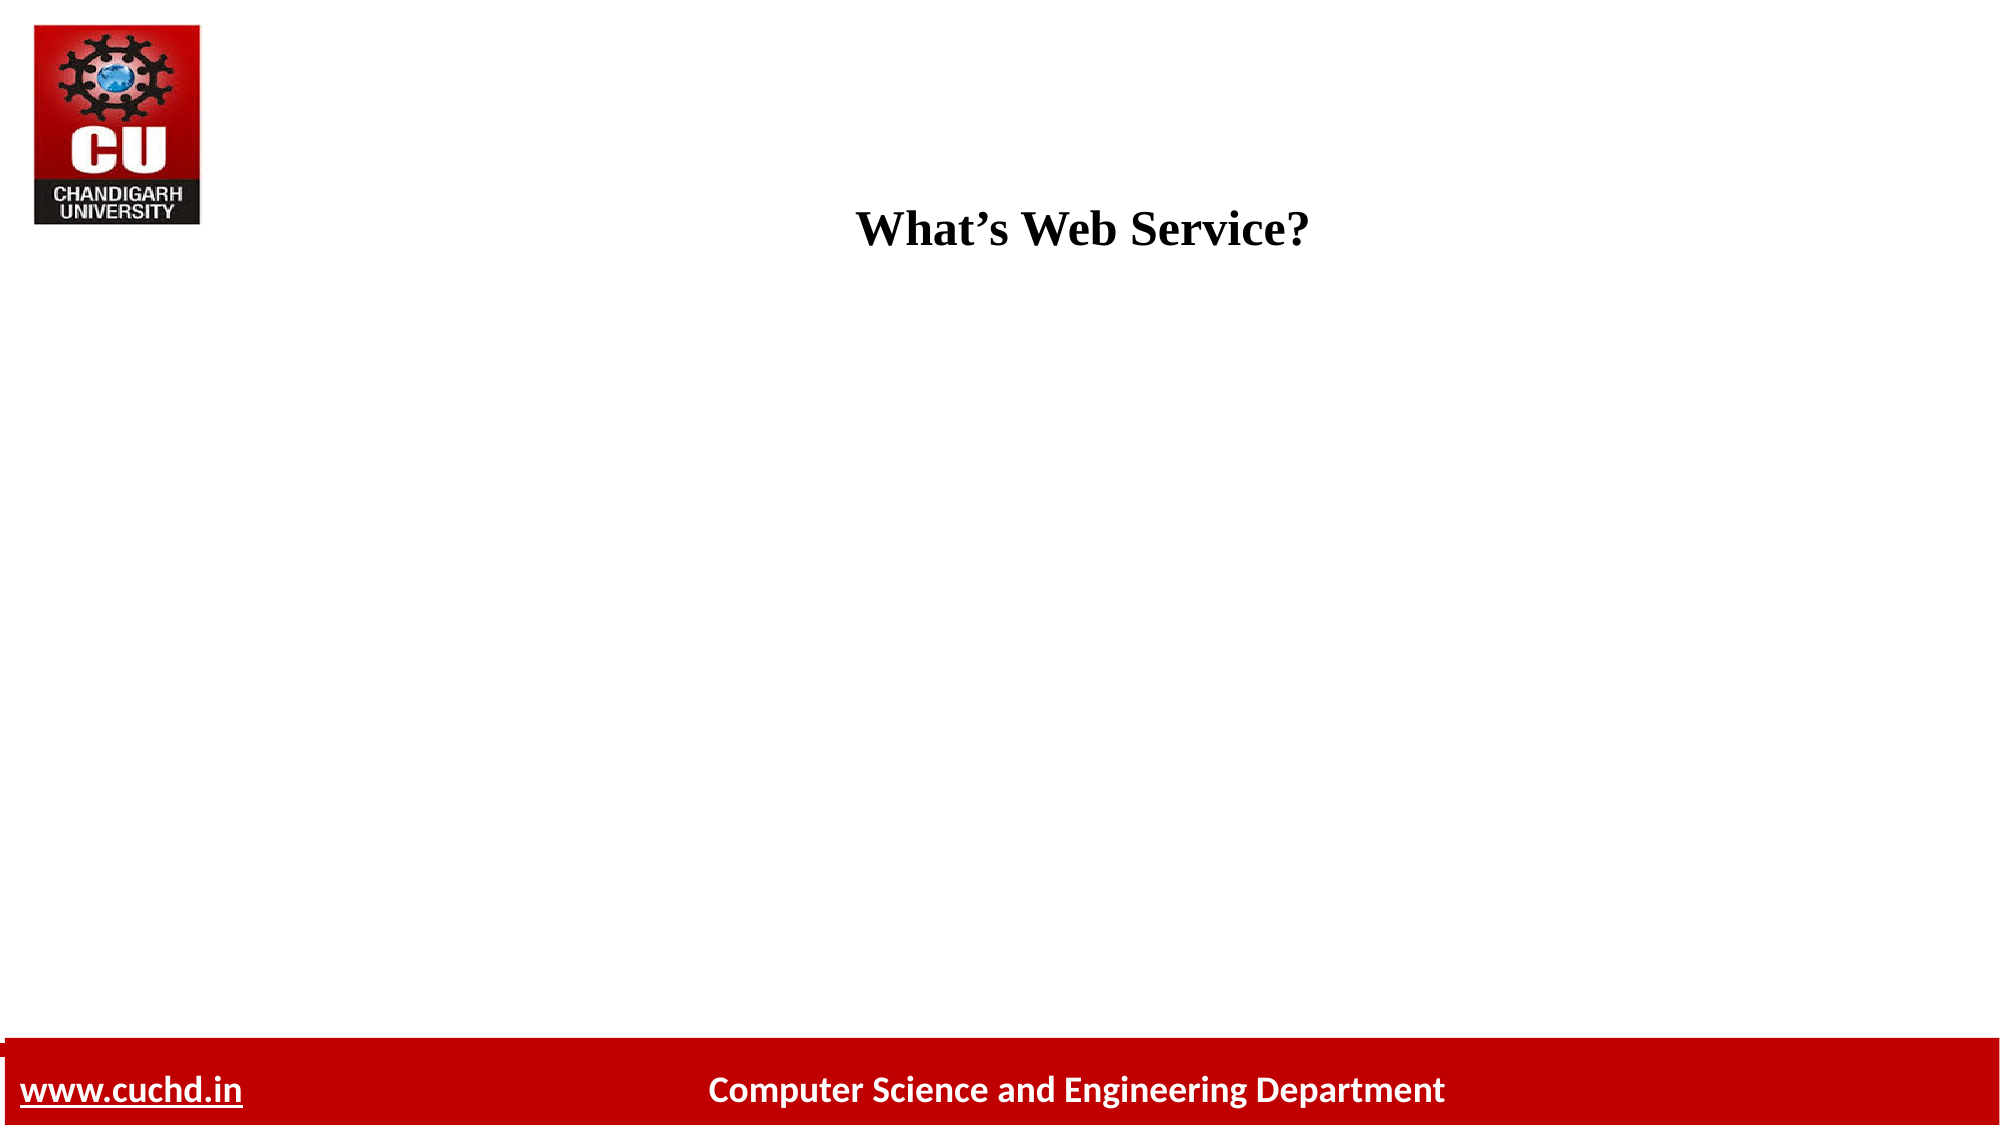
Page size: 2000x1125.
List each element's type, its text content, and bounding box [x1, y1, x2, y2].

picture [33, 24, 202, 225]
title What’s Web Service? [216, 174, 1950, 275]
